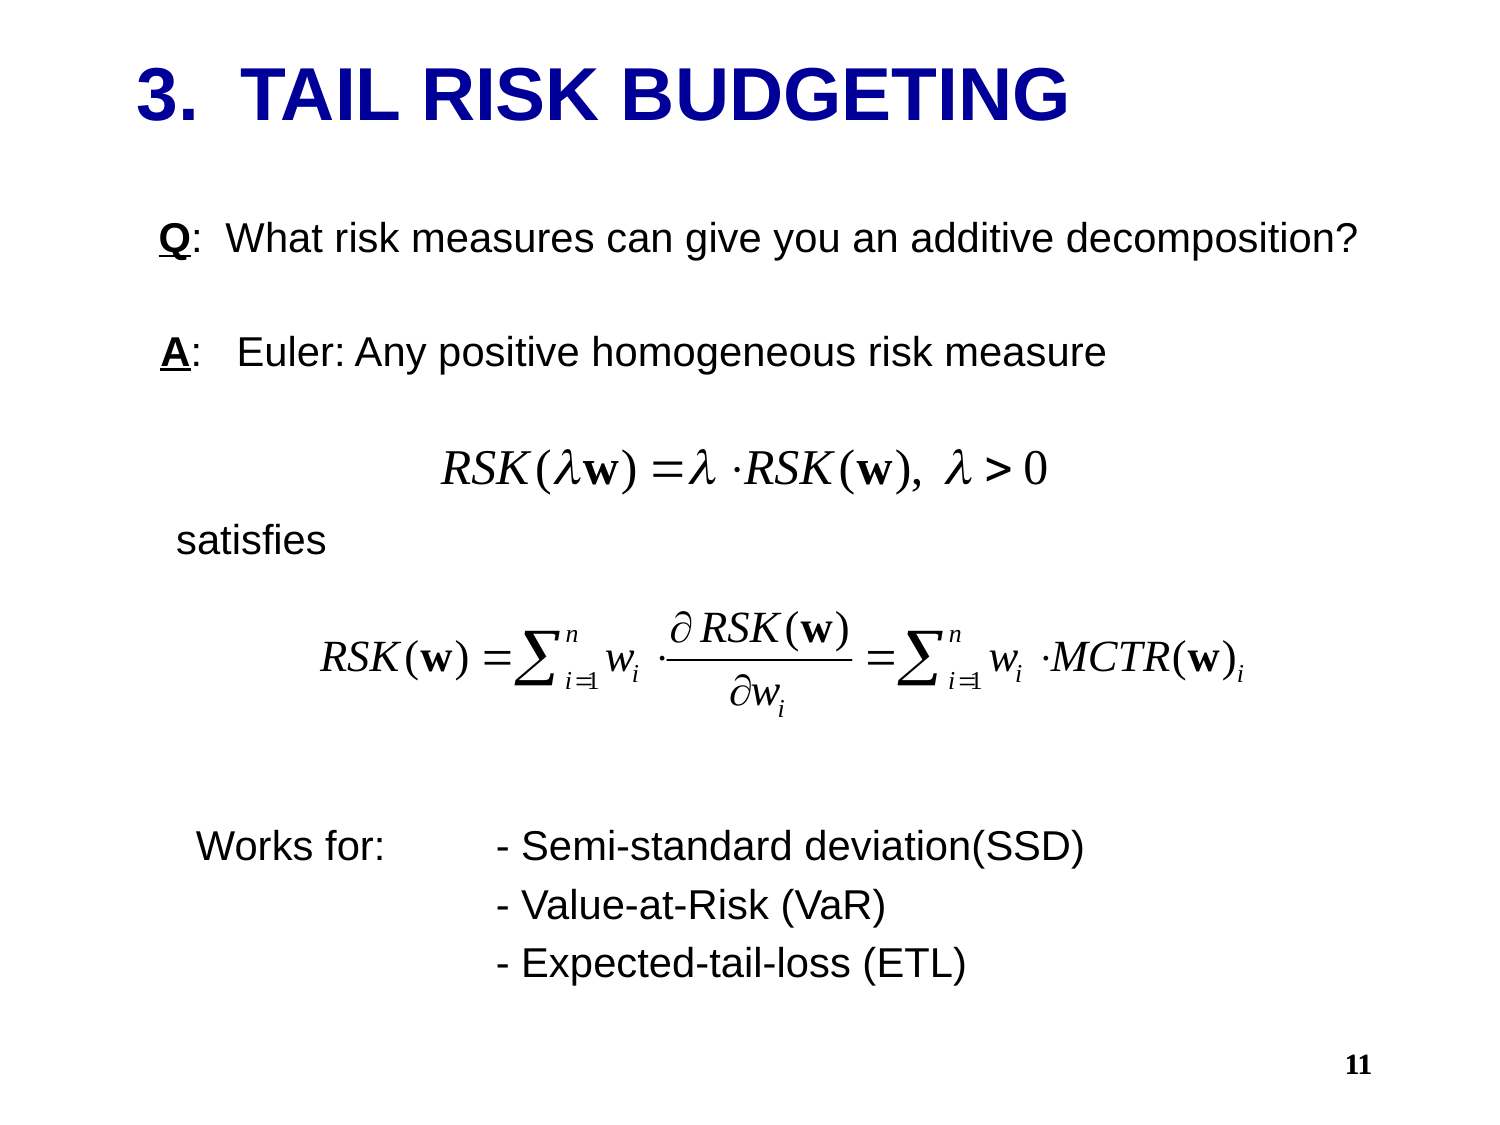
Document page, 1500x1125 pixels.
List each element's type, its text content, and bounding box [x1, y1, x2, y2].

slide_number 11 [1074, 1024, 1388, 1101]
list Q: What risk measures can give you an additive decomposition? [143, 203, 1442, 279]
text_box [431, 438, 1056, 506]
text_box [311, 600, 1254, 727]
text_box satisfies [160, 505, 432, 582]
text_box A: Euler: Any positive homogeneous risk measure [145, 316, 1232, 393]
text_box Works for: - Semi-standard deviation(SSD) - Value-at-Risk (VaR) - Expected-tail-loss (ETL) [180, 811, 1274, 1024]
title 3. TAIL RISK BUDGETING [121, 33, 1365, 147]
